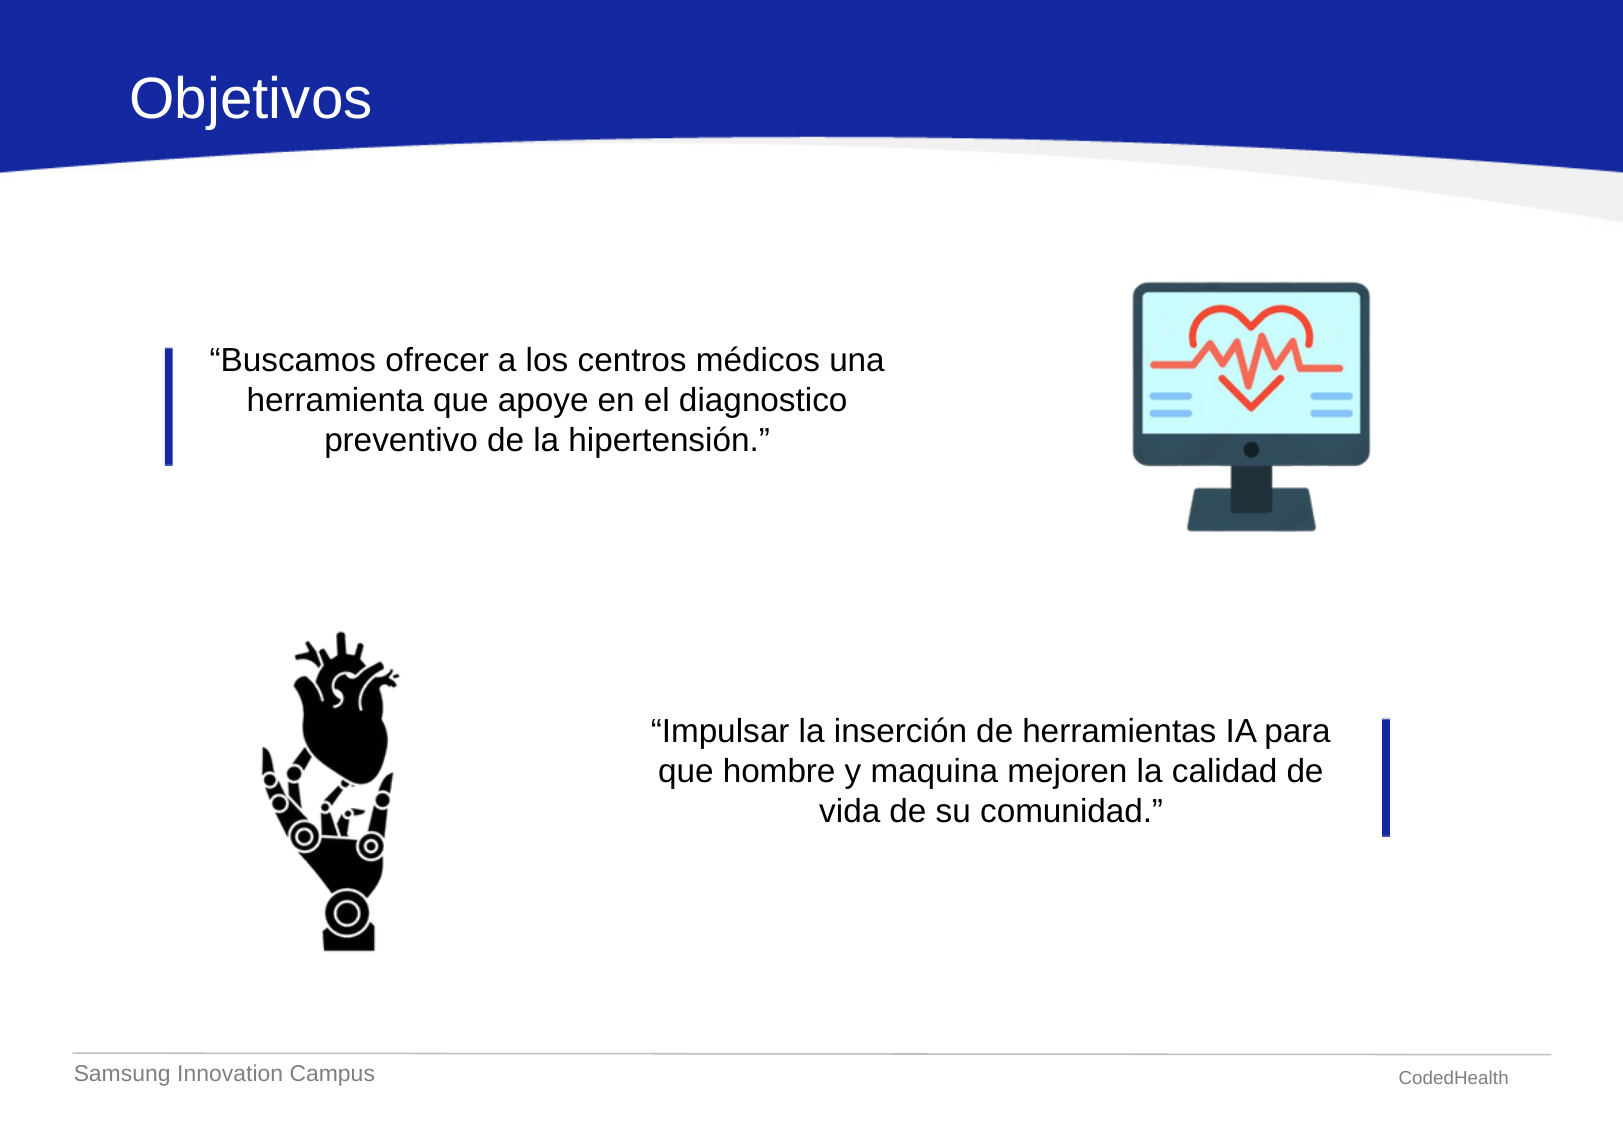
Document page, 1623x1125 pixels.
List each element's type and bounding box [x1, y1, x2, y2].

text_box [0, 0, 1623, 1125]
text_box [645, 713, 1337, 840]
text_box [1122, 1063, 1509, 1093]
text_box [197, 342, 898, 469]
text_box [1093, 249, 1409, 565]
text_box [129, 66, 1252, 145]
text_box [172, 629, 498, 955]
text_box [73, 1062, 548, 1094]
